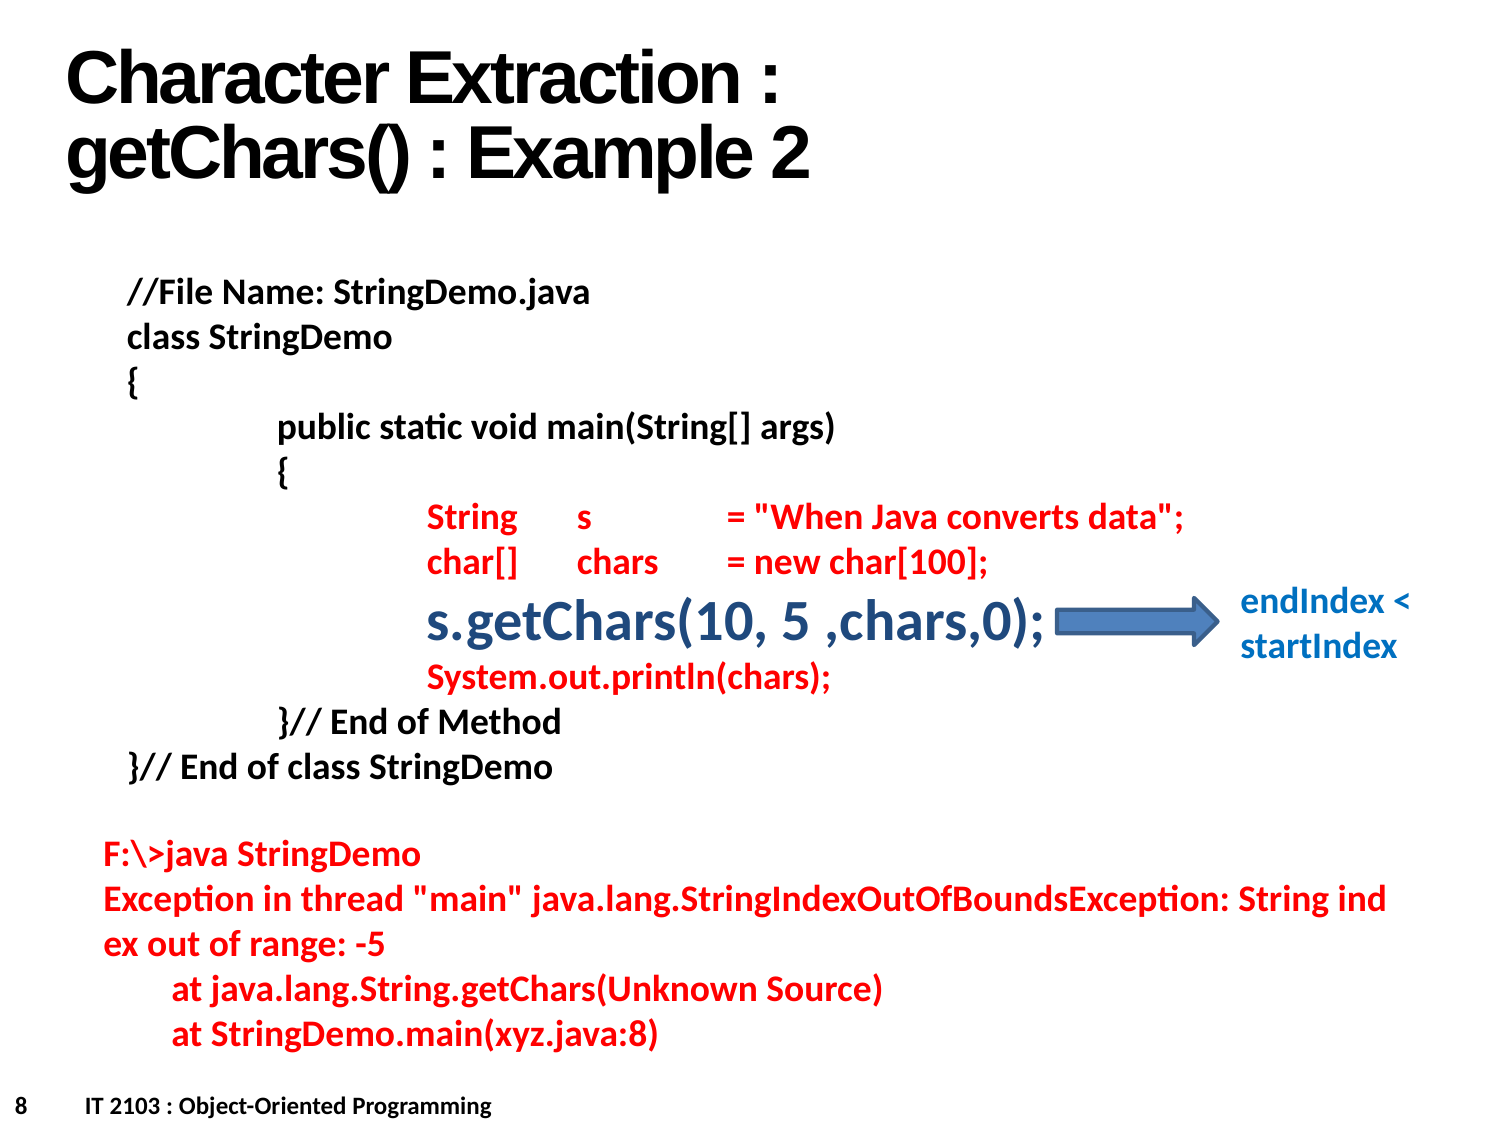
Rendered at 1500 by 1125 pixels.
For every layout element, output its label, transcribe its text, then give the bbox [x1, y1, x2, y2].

list Character Extraction : getChars() : Example 2 [50, 24, 1088, 213]
text_box //File Name: StringDemo.java class StringDemo { public static void main(String[] args) { String s = "When Java converts data"; char[] chars = new char[100]; s.getChars(10, 5 ,chars,0); System.out.println(chars); }// End of Method }// End of class StringDemo [112, 259, 1424, 795]
text_box [1054, 595, 1220, 648]
text_box endIndex < startIndex [1225, 568, 1430, 674]
text_box F:\>java StringDemo Exception in thread "main" java.lang.StringIndexOutOfBoundsException: String ind ex out of range: -5 at java.lang.String.getChars(Unknown Source) at StringDemo.main(xyz.java:8) [88, 821, 1500, 1062]
